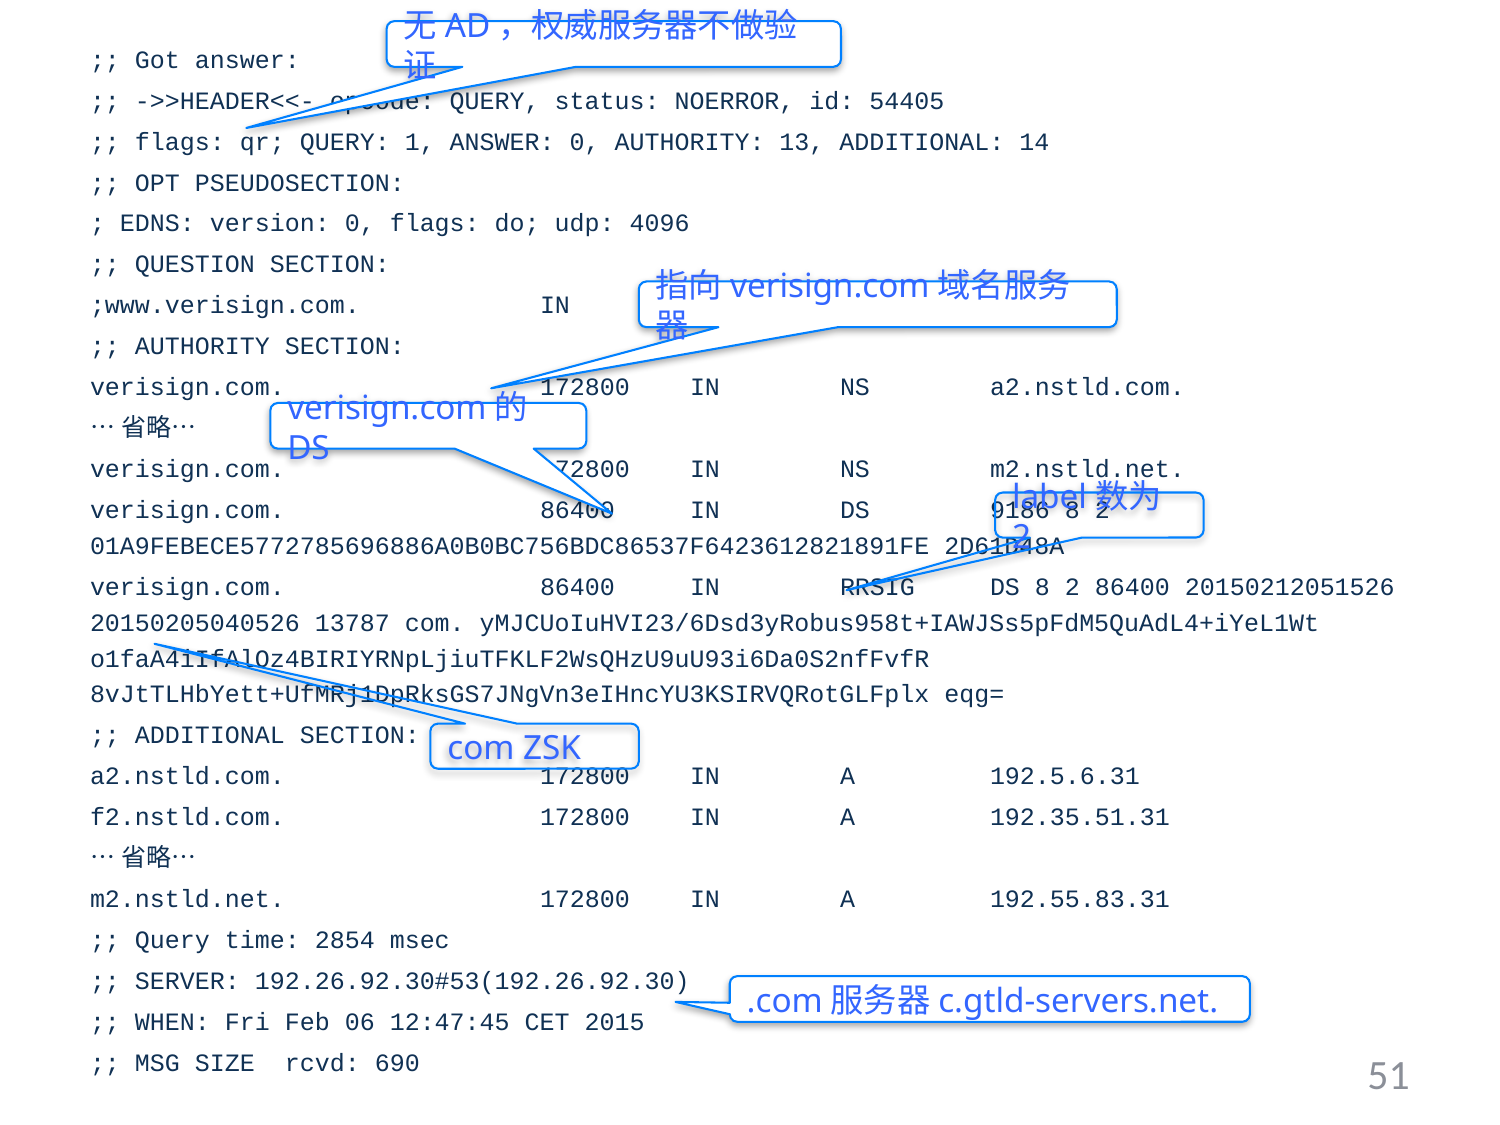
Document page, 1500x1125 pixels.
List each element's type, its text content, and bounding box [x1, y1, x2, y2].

list ;; Got answer: ;; ->>HEADER<<- opcode: QUERY, status: NOERROR, id: 54405 ;; flags: qr; QUERY: 1, ANSWER: 0, AUTHORITY: 13, ADDITIONAL: 14 ;; OPT PSEUDOSECTION: ; EDNS: version: 0, flags: do; udp: 4096 ;; QUESTION SECTION: ;www.verisign.com. IN A ;; AUTHORITY SECTION: verisign.com. 172800 IN NS a2.nstld.com. …省略… verisign.com. 172800 IN NS m2.nstld.net. verisign.com. 86400 IN DS 9186 8 2 01A9FEBECE5772785696886A0B0BC756BDC86537F6423612821891FE 2D61D48A verisign.com. 86400 IN RRSIG DS 8 2 86400 20150212051526 20150205040526 13787 com. yMJCUoIuHVI23/6Dsd3yRobus958t+IAWJSs5pFdM5QuAdL4+iYeL1Wt o1faA4iIfAlOz4BIRIYRNpLjiuTFKLF2WsQHzU9uU93i6Da0S2nfFvfR 8vJtTLHbYett+UfMRj1DpRksGS7JNgVn3eIHncYU3KSIRVQRotGLFplx eqg= ;; ADDITIONAL SECTION: a2.nstld.com. 172800 IN A 192.5.6.31 f2.nstld.com. 172800 IN A 192.35.51.31 …省略… m2.nstld.net. 172800 IN A 192.55.83.31 ;; Query time: 2854 msec ;; SERVER: 192.26.92.30#53(192.26.92.30) ;; WHEN: Fri Feb 06 12:47:45 CET 2015 ;; MSG SIZE rcvd: 690 [75, 29, 1425, 916]
text_box .com服务器c.gtld-servers.net. [674, 975, 1251, 1023]
text_box label数为2 [845, 491, 1205, 591]
text_box com ZSK [153, 643, 640, 770]
text_box 无AD，权威服务器不做验证 [245, 20, 842, 129]
text_box verisign.com的DS [269, 402, 613, 515]
slide_number 51 [1074, 1042, 1425, 1103]
text_box 指向verisign.com域名服务器 [490, 280, 1118, 390]
